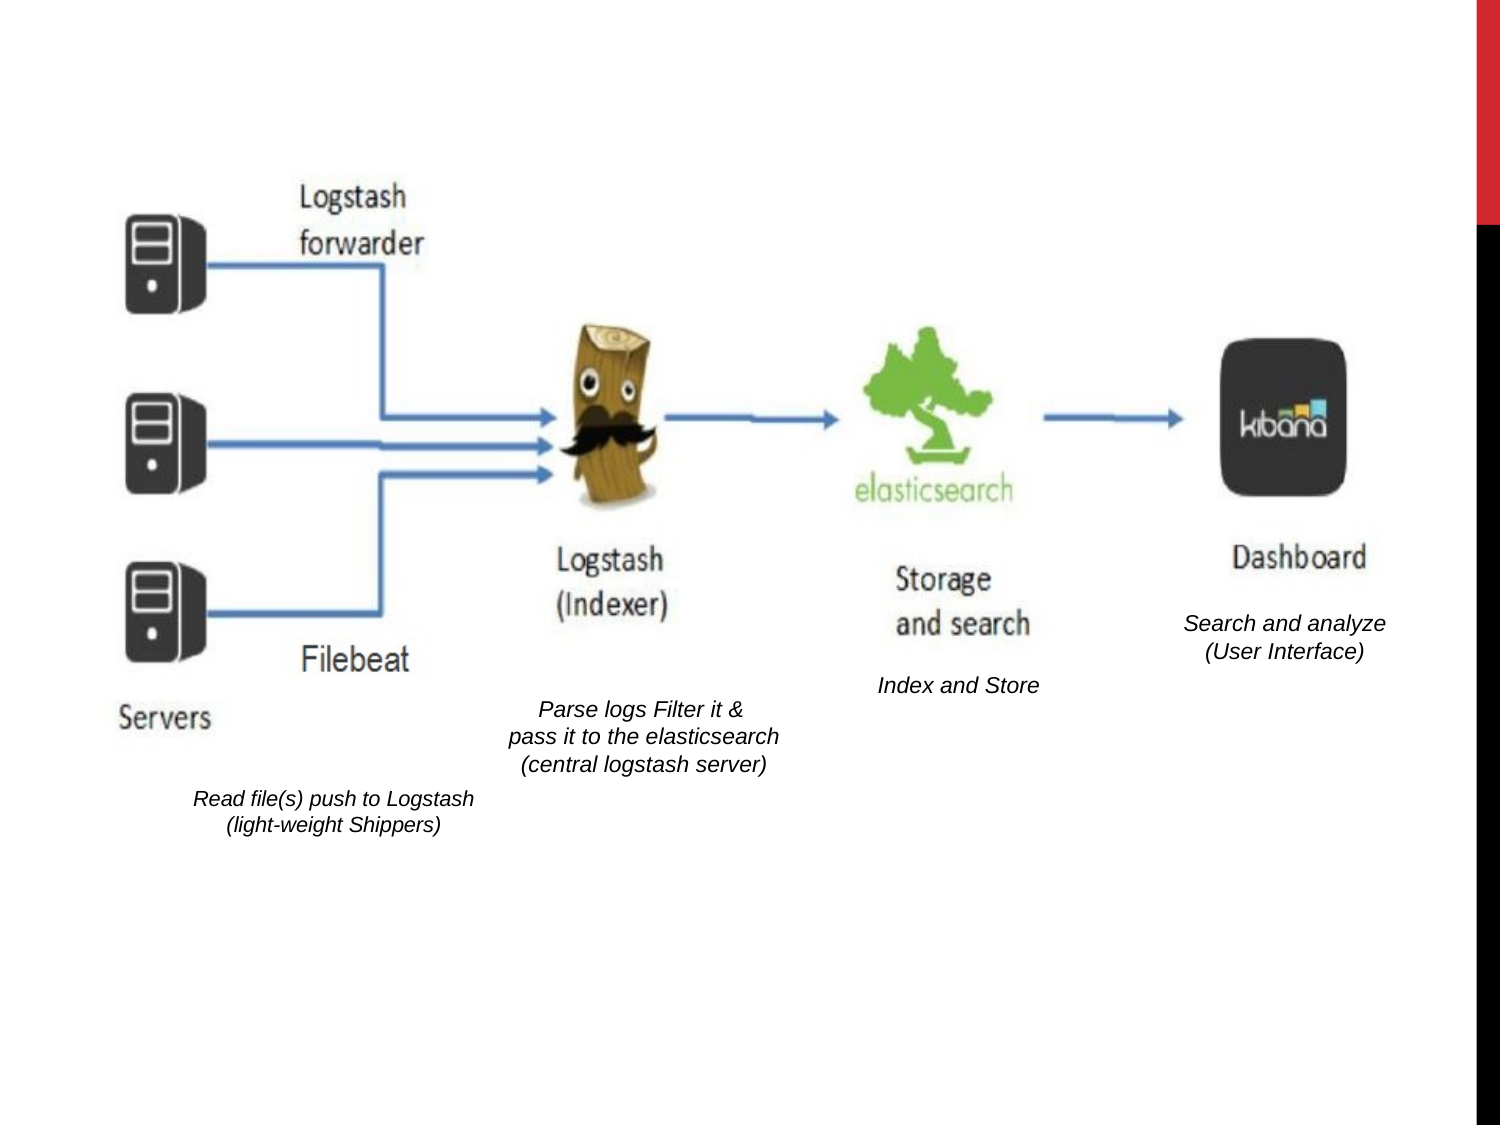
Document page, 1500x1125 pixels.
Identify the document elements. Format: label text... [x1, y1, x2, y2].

picture [78, 124, 1403, 781]
text_box Read file(s) push to Logstash (light-weight Shippers) [178, 785, 490, 845]
